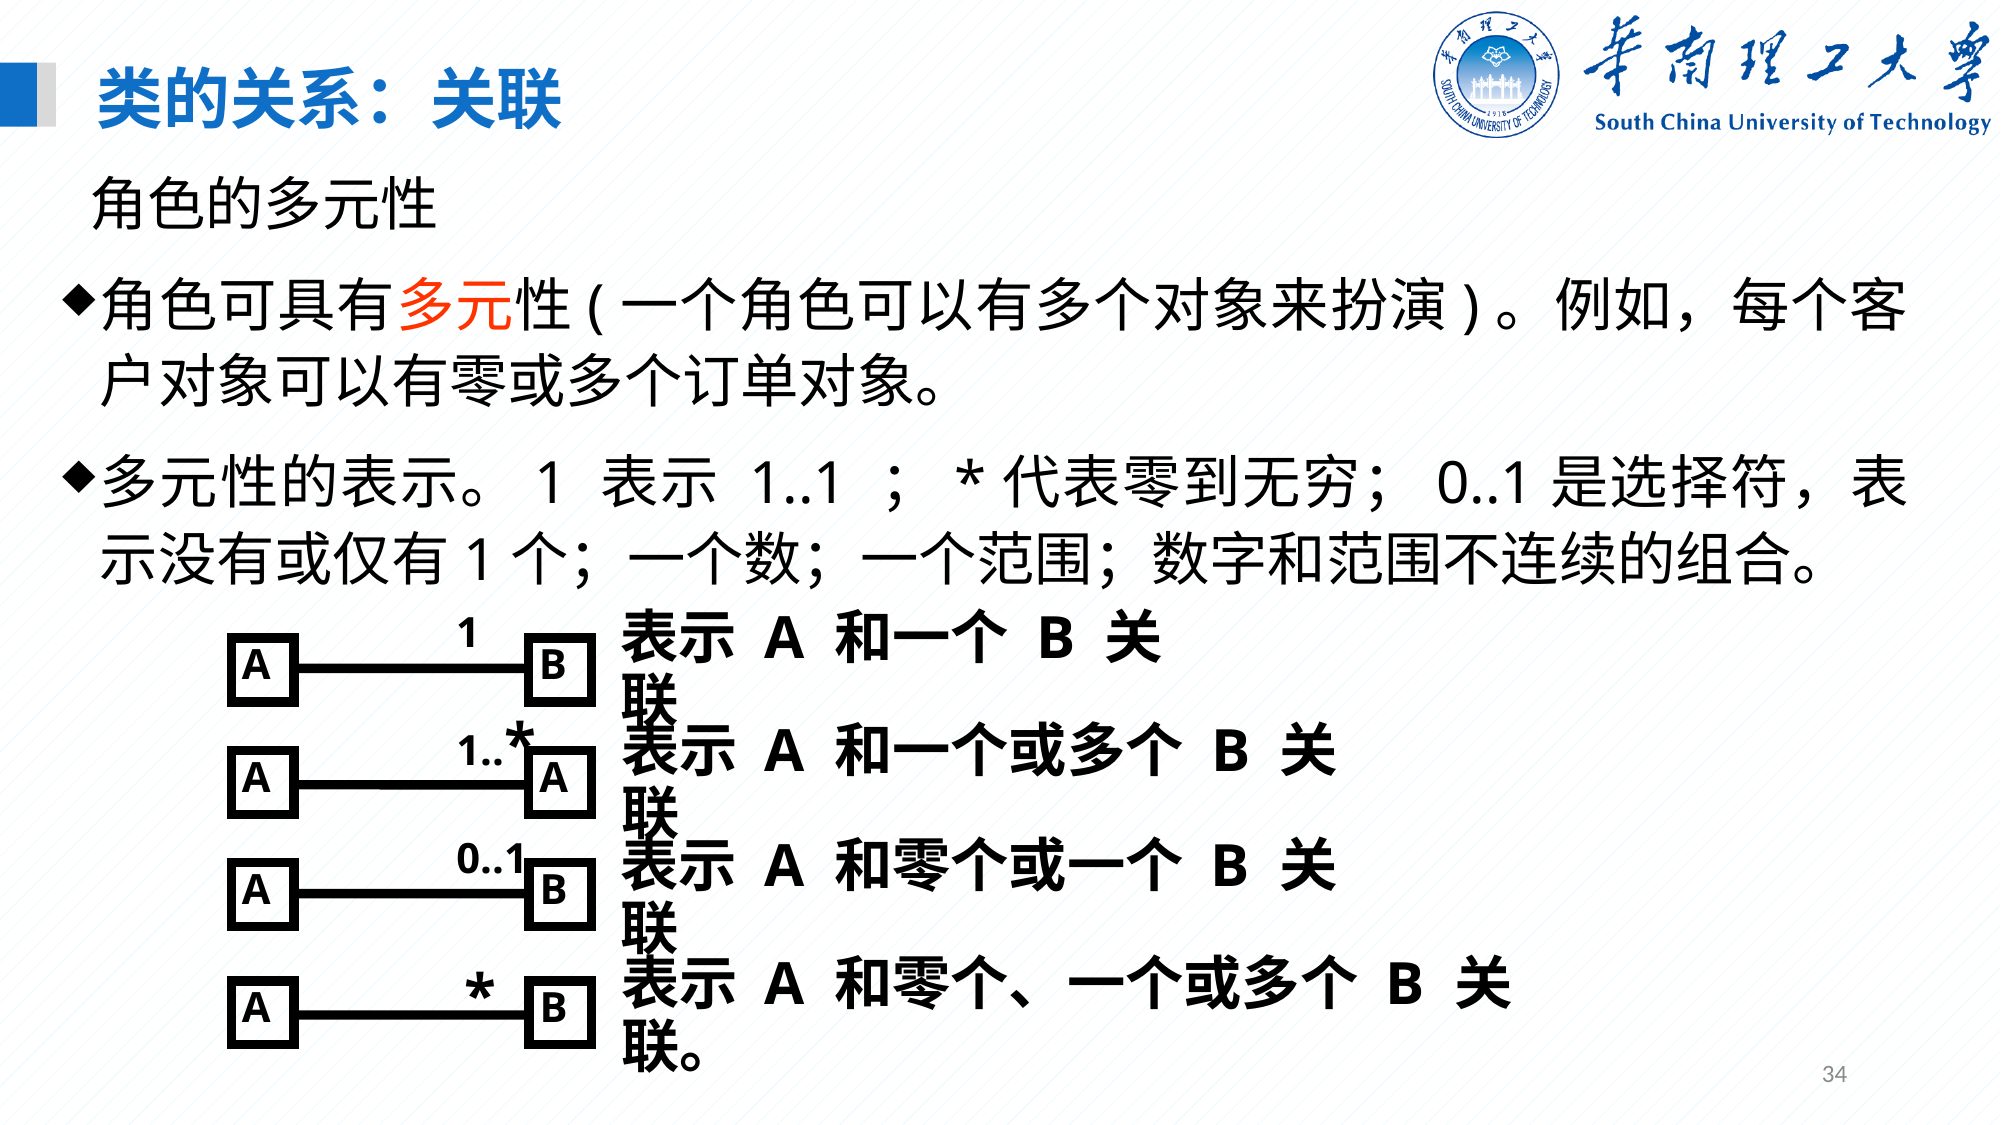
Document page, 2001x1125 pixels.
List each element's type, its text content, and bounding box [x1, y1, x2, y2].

text_box 类的关系：关联 [81, 49, 1256, 145]
slide_number 34 [1412, 1042, 1863, 1103]
picture [1433, 11, 1991, 138]
list 角色的多元性 角色可具有多元性(一个角色可以有多个对象来扮演)。例如，每个客户对象可以有零或多个订单对象。 多元性的表示。1 表示 1..1 ；*代表零到无穷；0..1是选择符，表示没有或仅有1个；一个数；一个范围；数字和范围不连续的组合。 [47, 152, 1924, 504]
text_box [231, 605, 1607, 1056]
